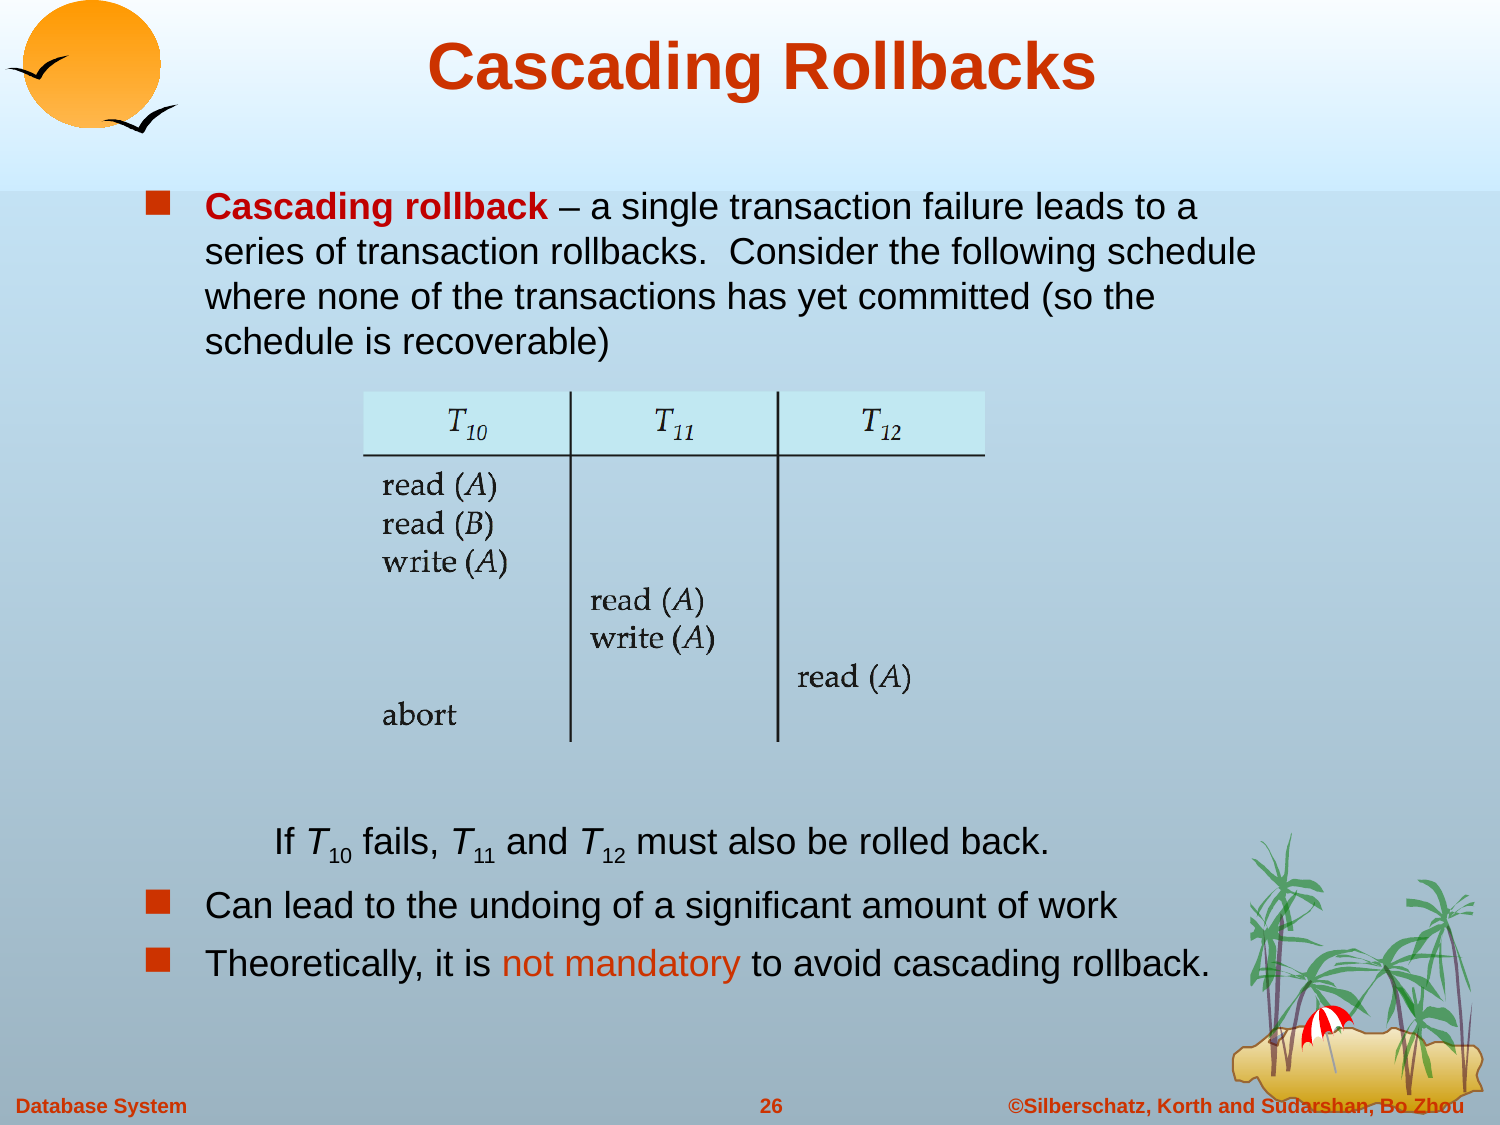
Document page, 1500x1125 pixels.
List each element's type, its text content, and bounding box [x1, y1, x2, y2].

title Cascading Rollbacks [100, 10, 1426, 111]
picture [362, 390, 988, 742]
list Cascading rollback – a single transaction failure leads to a series of transaction rollbacks. Consider the following schedule where none of the transactions has yet committed (so the schedule is recoverable) If T10 fails, T11 and T12 must also be rolled back. Can lead to the undoing of a significant amount of work Theoretically, it is not mandatory to avoid cascading rollback. [133, 174, 1317, 1020]
